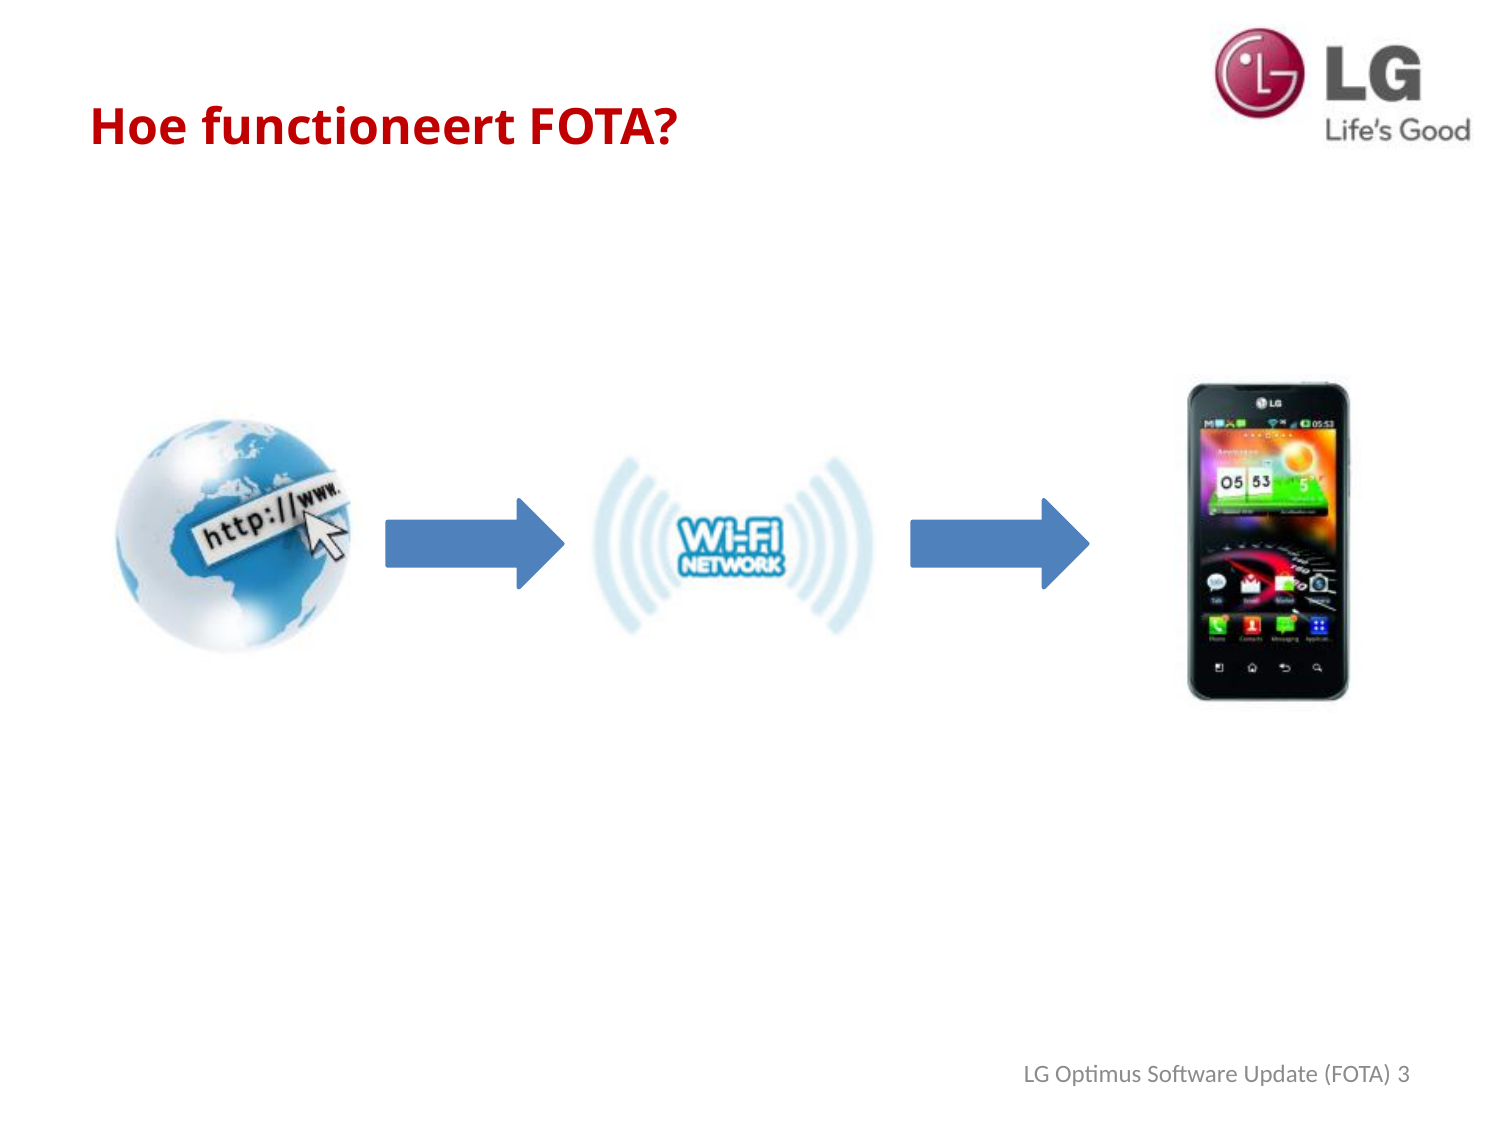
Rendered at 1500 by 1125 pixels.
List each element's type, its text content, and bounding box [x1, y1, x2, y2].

picture [587, 399, 886, 696]
slide_number LG Optimus Software Update (FOTA) 3 [100, 1042, 1425, 1103]
text_box Hoe functioneert FOTA? [75, 87, 1180, 163]
text_box [910, 498, 1090, 590]
picture [1185, 0, 1500, 172]
picture [1099, 374, 1438, 713]
text_box [407, 498, 565, 590]
picture [62, 399, 404, 676]
